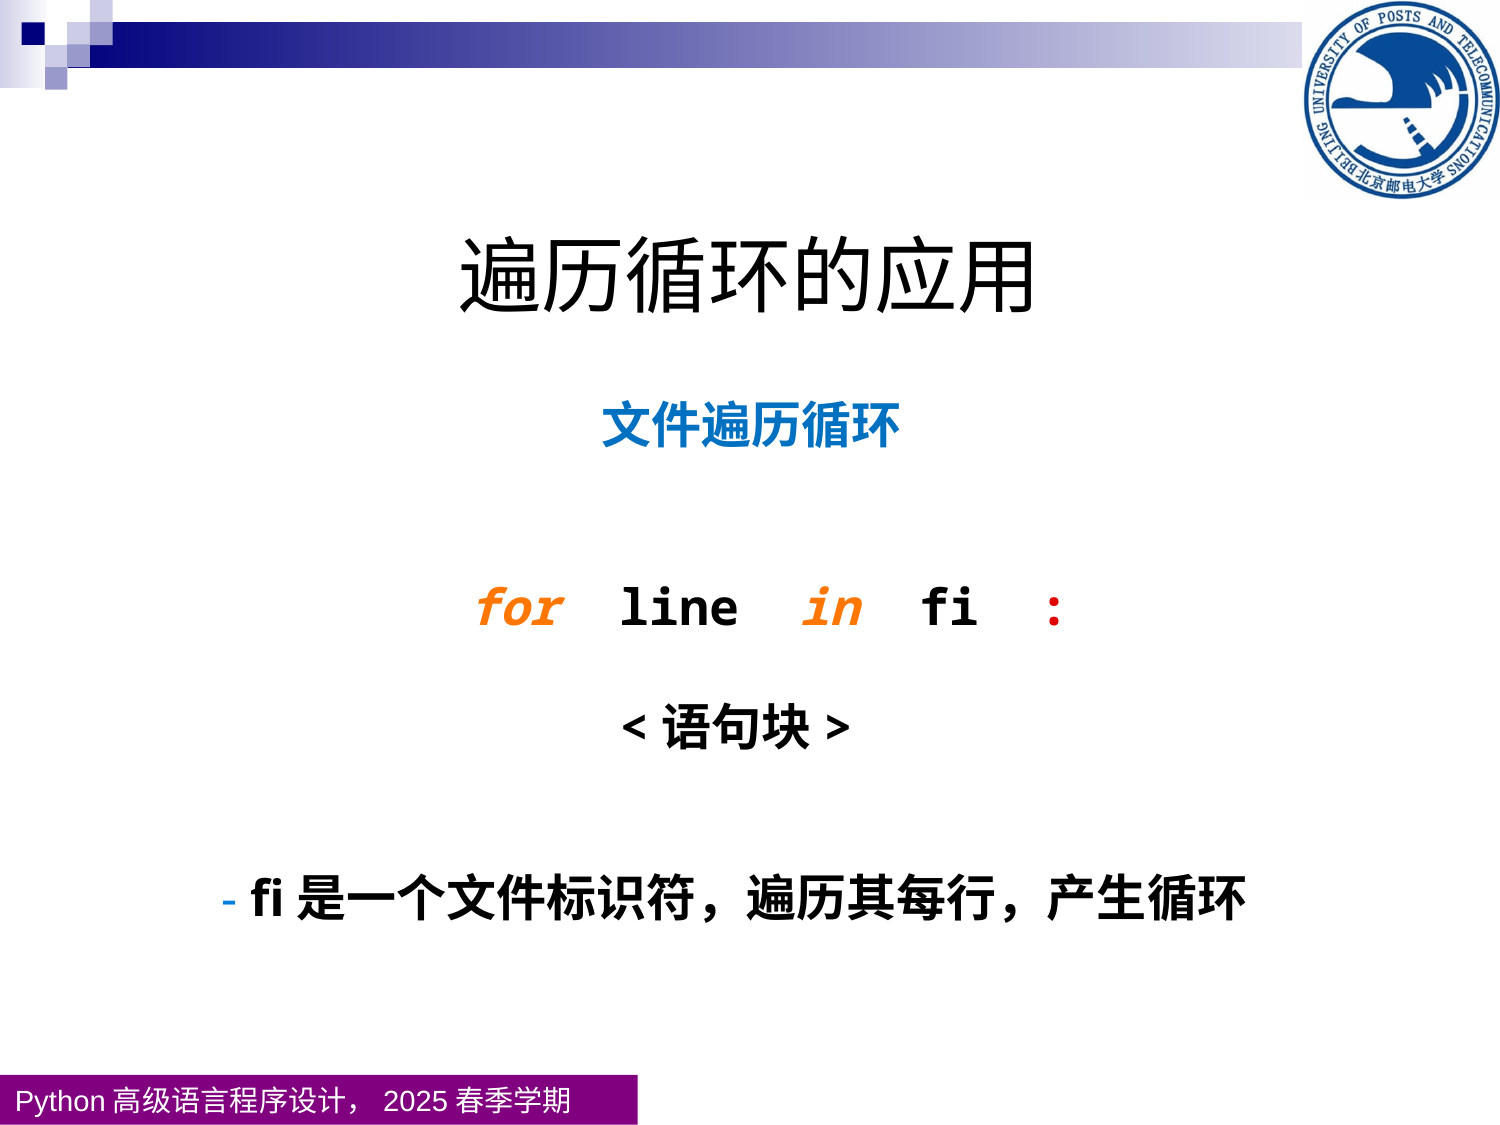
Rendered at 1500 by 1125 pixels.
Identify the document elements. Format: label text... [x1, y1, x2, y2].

text_box 遍历循环的应用 [0, 219, 1500, 351]
picture [1302, 0, 1500, 200]
text_box for line in fi : <语句块> [454, 508, 1057, 768]
text_box - fi是一个文件标识符，遍历其每行，产生循环 [206, 798, 1317, 934]
text_box 文件遍历循环 [1, 356, 1500, 462]
